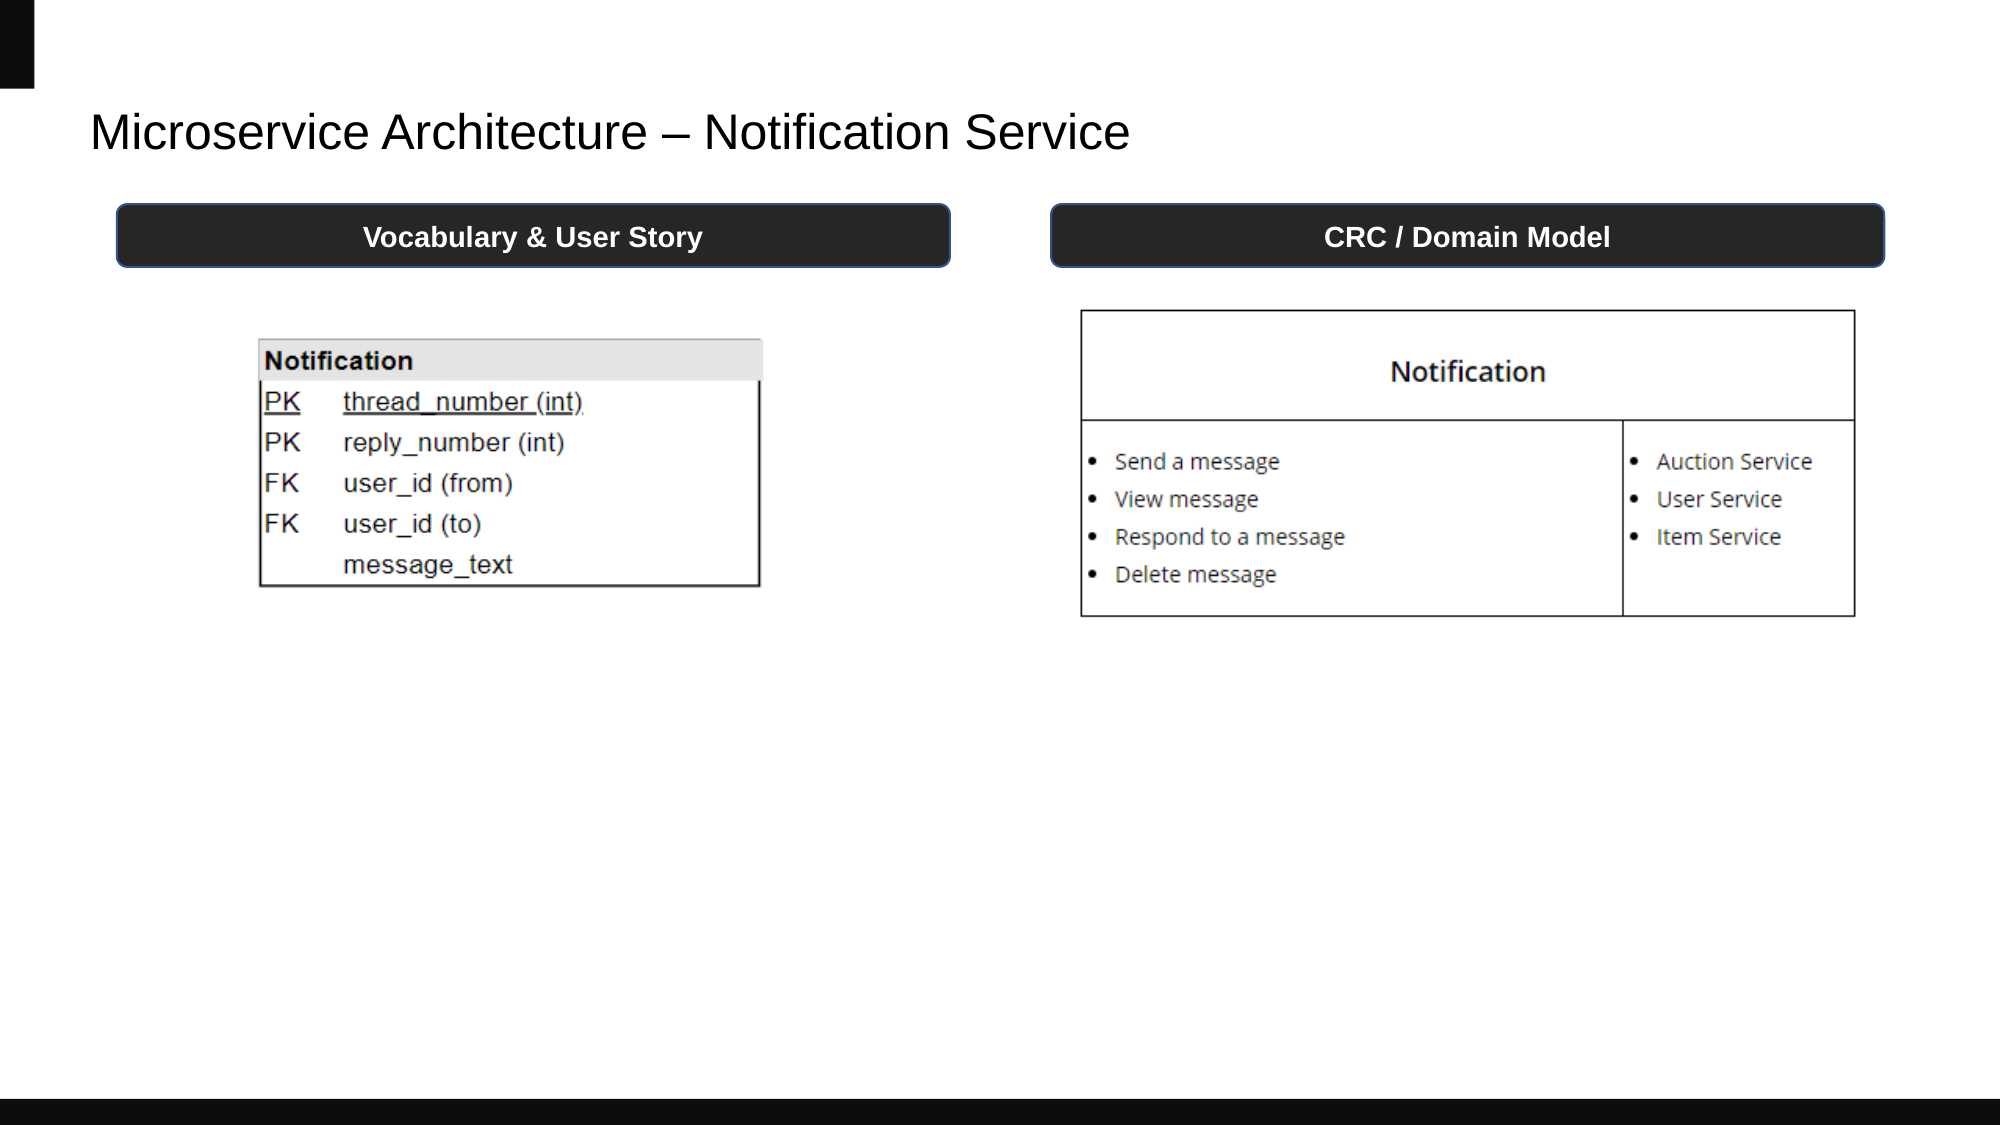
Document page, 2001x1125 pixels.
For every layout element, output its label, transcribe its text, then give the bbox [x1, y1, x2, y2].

text_box Microservice Architecture – Notification Service [74, 91, 1471, 167]
text_box CRC / Domain Model [1050, 203, 1886, 268]
picture [1073, 299, 1862, 625]
text_box Vocabulary & User Story [115, 203, 951, 268]
picture [249, 320, 773, 605]
text_box [0, 0, 35, 90]
text_box [0, 1098, 2000, 1125]
